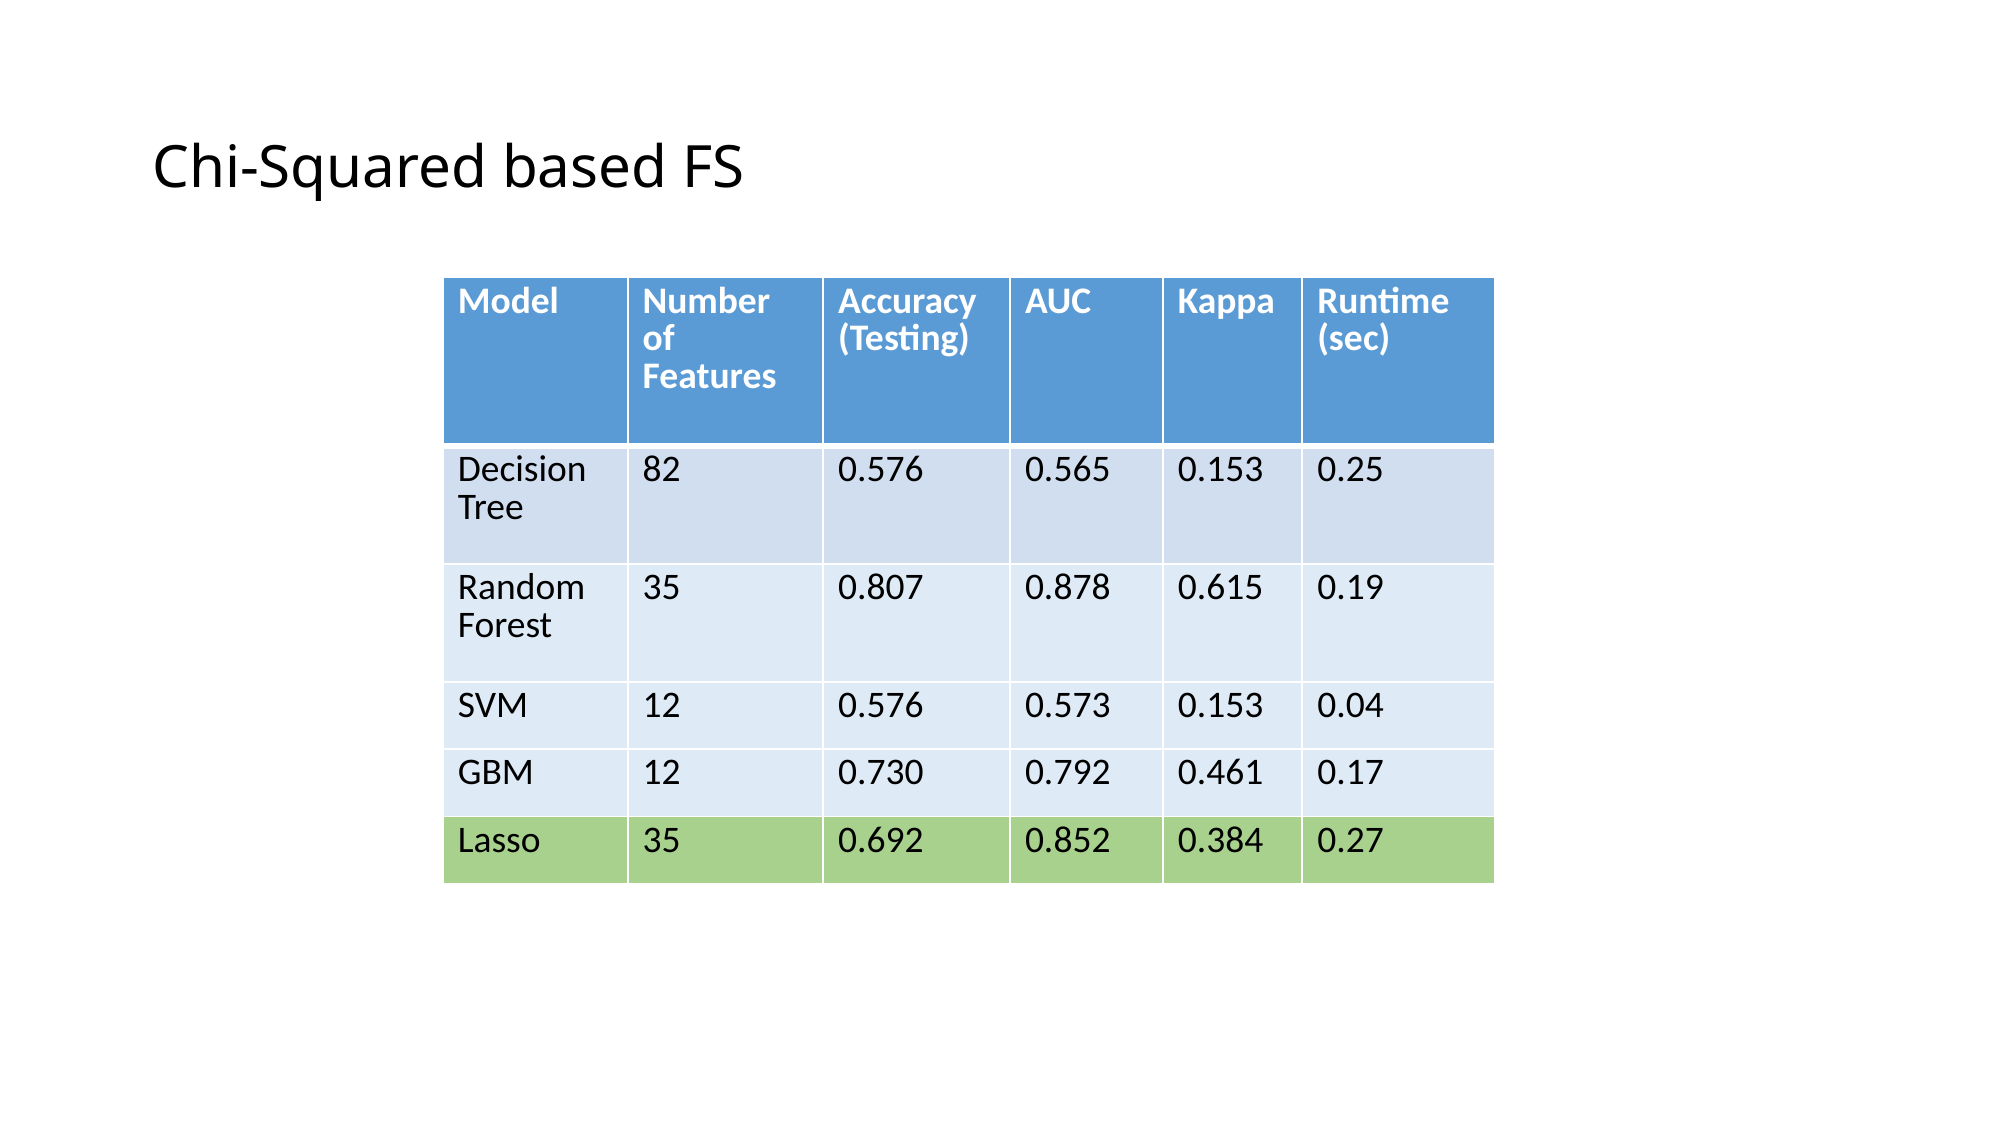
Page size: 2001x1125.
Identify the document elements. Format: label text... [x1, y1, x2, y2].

table_cell 0.878 [1011, 565, 1162, 681]
table_header Model [444, 278, 627, 443]
table_header Accuracy (Testing) [824, 278, 1009, 443]
table_cell Random Forest [444, 565, 627, 681]
table_cell 0.807 [824, 565, 1009, 681]
table_cell 0.576 [824, 683, 1009, 748]
table_header Kappa [1164, 278, 1301, 443]
table_cell 0.565 [1011, 449, 1162, 563]
table_cell Decision Tree [444, 449, 627, 563]
table_header Number of Features [629, 278, 822, 443]
table_cell 35 [629, 817, 822, 883]
table_cell 0.384 [1164, 817, 1301, 883]
table_cell 12 [629, 750, 822, 816]
table_cell 0.852 [1011, 817, 1162, 883]
table_cell 0.730 [824, 750, 1009, 816]
table_cell 82 [629, 449, 822, 563]
title Chi-Squared based FS [137, 59, 1863, 278]
table_cell 0.17 [1303, 750, 1494, 816]
table_cell 0.615 [1164, 565, 1301, 681]
table_cell 0.27 [1303, 817, 1494, 883]
table_cell 0.19 [1303, 565, 1494, 681]
table_cell 12 [629, 683, 822, 748]
table_cell 0.573 [1011, 683, 1162, 748]
table_cell Lasso [444, 817, 627, 883]
table_cell 0.04 [1303, 683, 1494, 748]
table_cell 0.576 [824, 449, 1009, 563]
table_cell SVM [444, 683, 627, 748]
table_cell 0.692 [824, 817, 1009, 883]
table_cell 35 [629, 565, 822, 681]
table_header AUC [1011, 278, 1162, 443]
table_cell 0.792 [1011, 750, 1162, 816]
table_cell 0.153 [1164, 449, 1301, 563]
table_header Runtime (sec) [1303, 278, 1494, 443]
table_cell 0.25 [1303, 449, 1494, 563]
table_cell GBM [444, 750, 627, 816]
table_cell 0.461 [1164, 750, 1301, 816]
table_cell 0.153 [1164, 683, 1301, 748]
